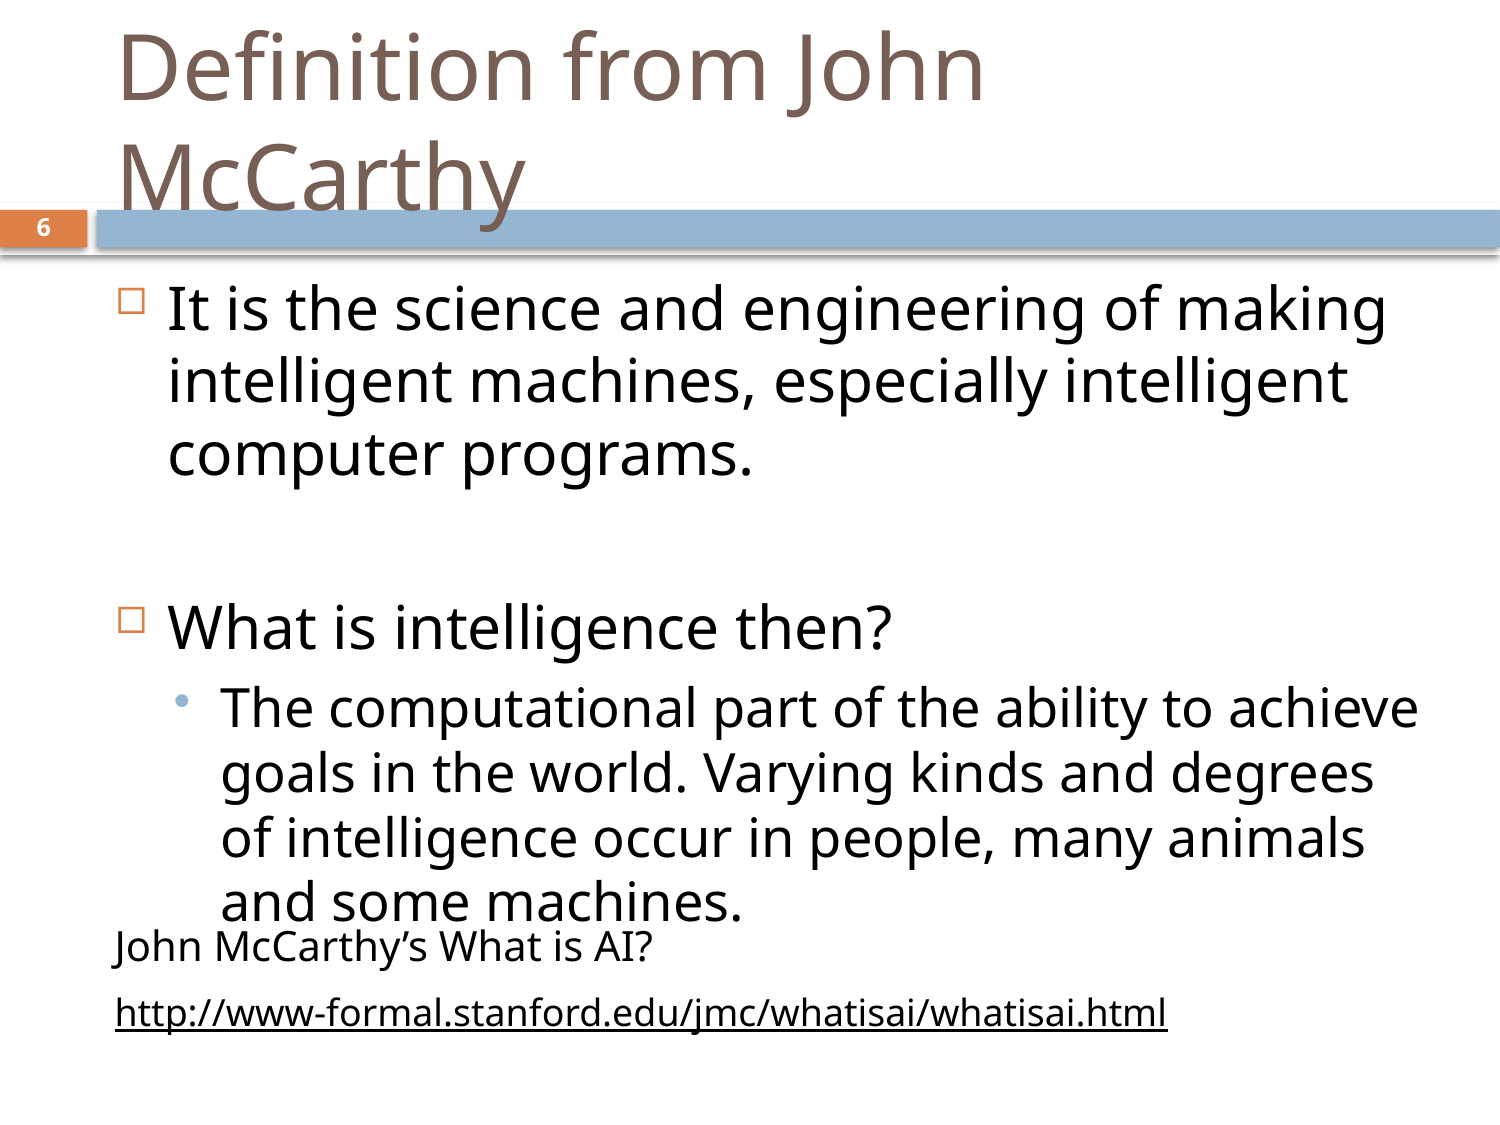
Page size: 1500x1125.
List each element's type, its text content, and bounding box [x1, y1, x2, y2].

text_box John McCarthy’s What is AI? http://www-formal.stanford.edu/jmc/whatisai/whatisai.html [99, 912, 1438, 1048]
slide_number 6 [0, 208, 88, 249]
list It is the science and engineering of making intelligent machines, especially intelligent computer programs. What is intelligence then? The computational part of the ability to achieve goals in the world. Varying kinds and degrees of intelligence occur in people, many animals and some machines. [100, 262, 1438, 912]
title Definition from John McCarthy [100, 37, 1438, 200]
